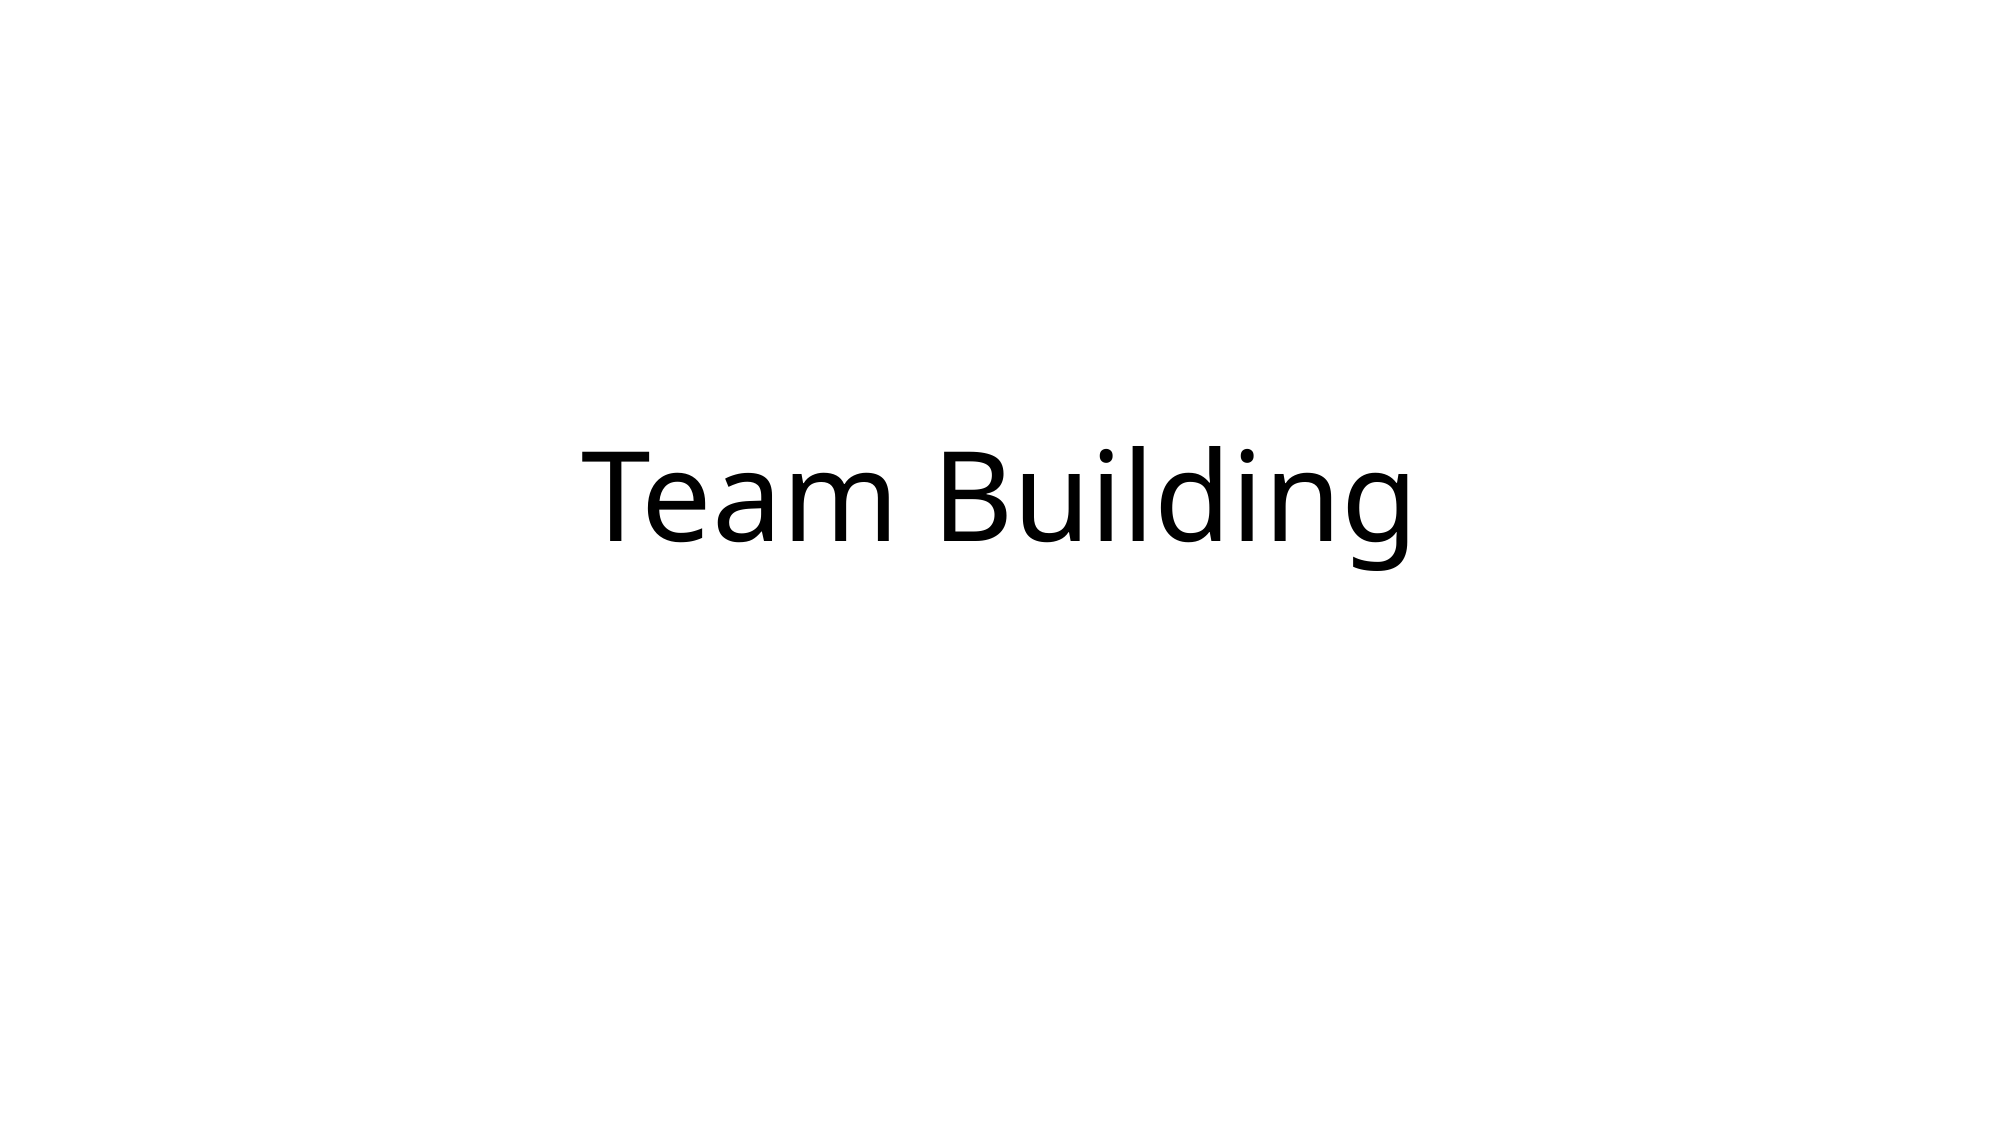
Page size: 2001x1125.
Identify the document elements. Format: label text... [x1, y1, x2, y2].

title Team Building [249, 184, 1750, 576]
